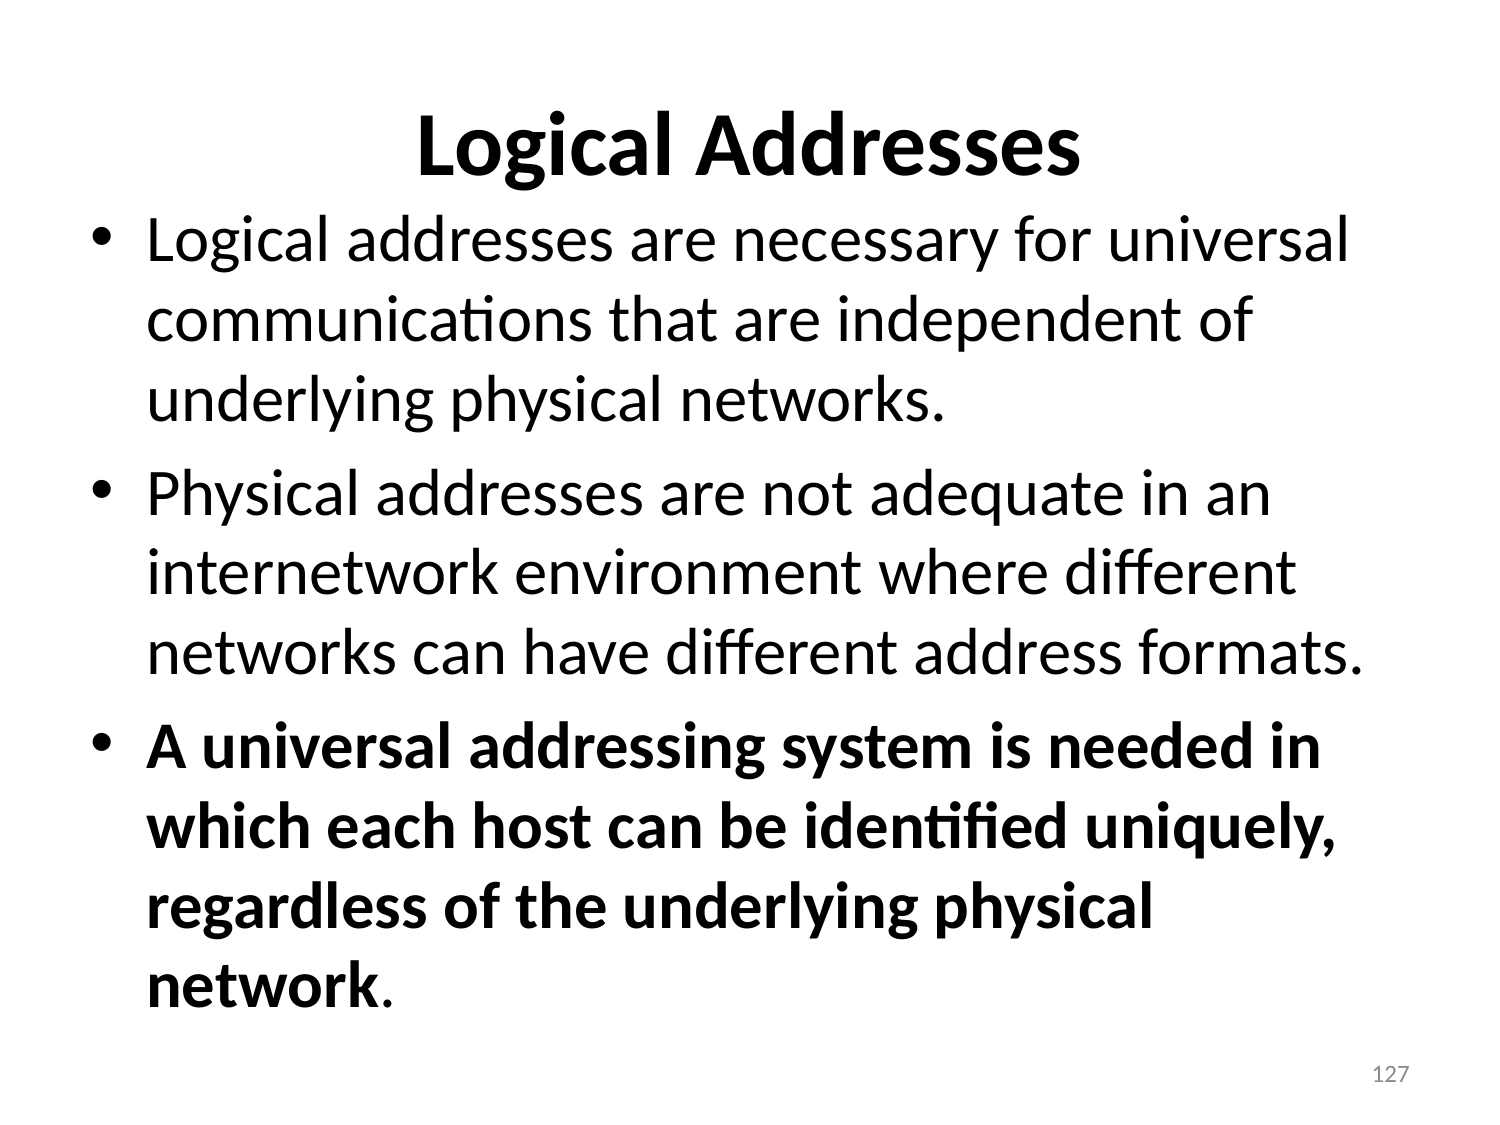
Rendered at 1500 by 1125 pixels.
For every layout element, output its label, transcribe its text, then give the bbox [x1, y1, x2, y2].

list Logical addresses are necessary for universal communications that are independent of underlying physical networks. Physical addresses are not adequate in an internetwork environment where different networks can have different address formats. A universal addressing system is needed in which each host can be identified uniquely, regardless of the underlying physical network. [75, 187, 1425, 1079]
slide_number 127 [1074, 1042, 1425, 1103]
title Logical Addresses [75, 45, 1425, 187]
